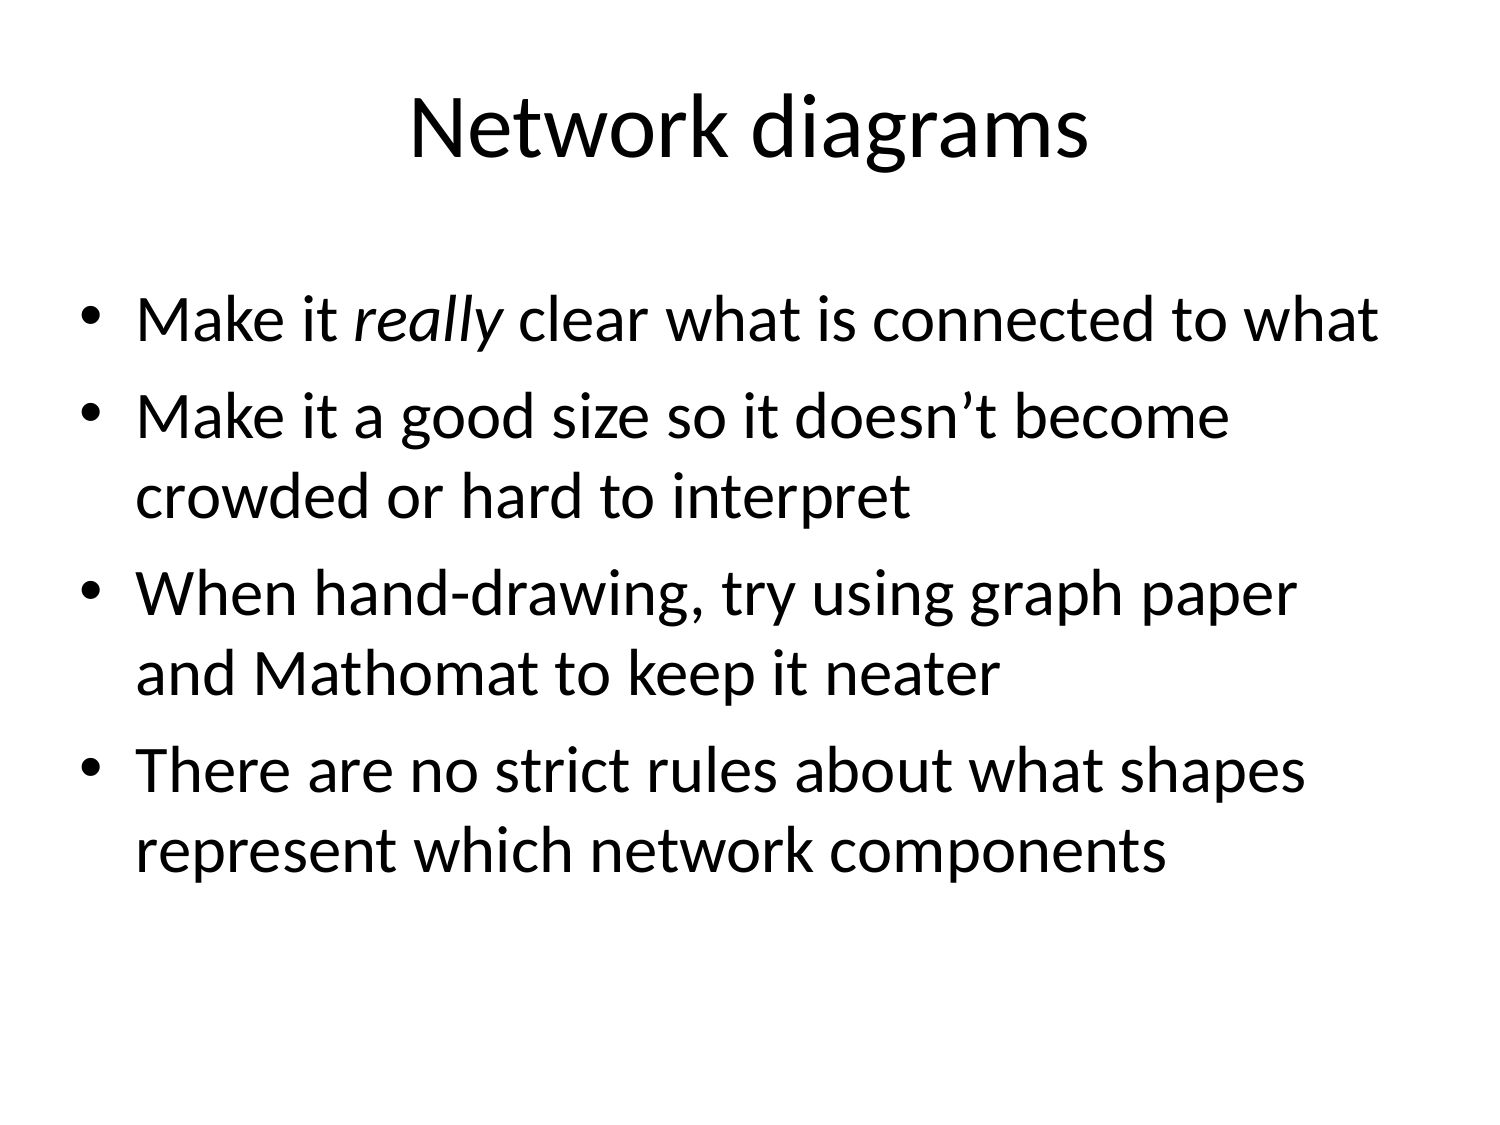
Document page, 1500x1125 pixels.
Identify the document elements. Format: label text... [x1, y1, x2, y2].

text_box Make it really clear what is connected to what Make it a good size so it doesn’t become crowded or hard to interpret When hand-drawing, try using graph paper and Mathomat to keep it neater There are no strict rules about what shapes represent which network components [64, 267, 1415, 1010]
text_box Network diagrams [75, 45, 1425, 197]
